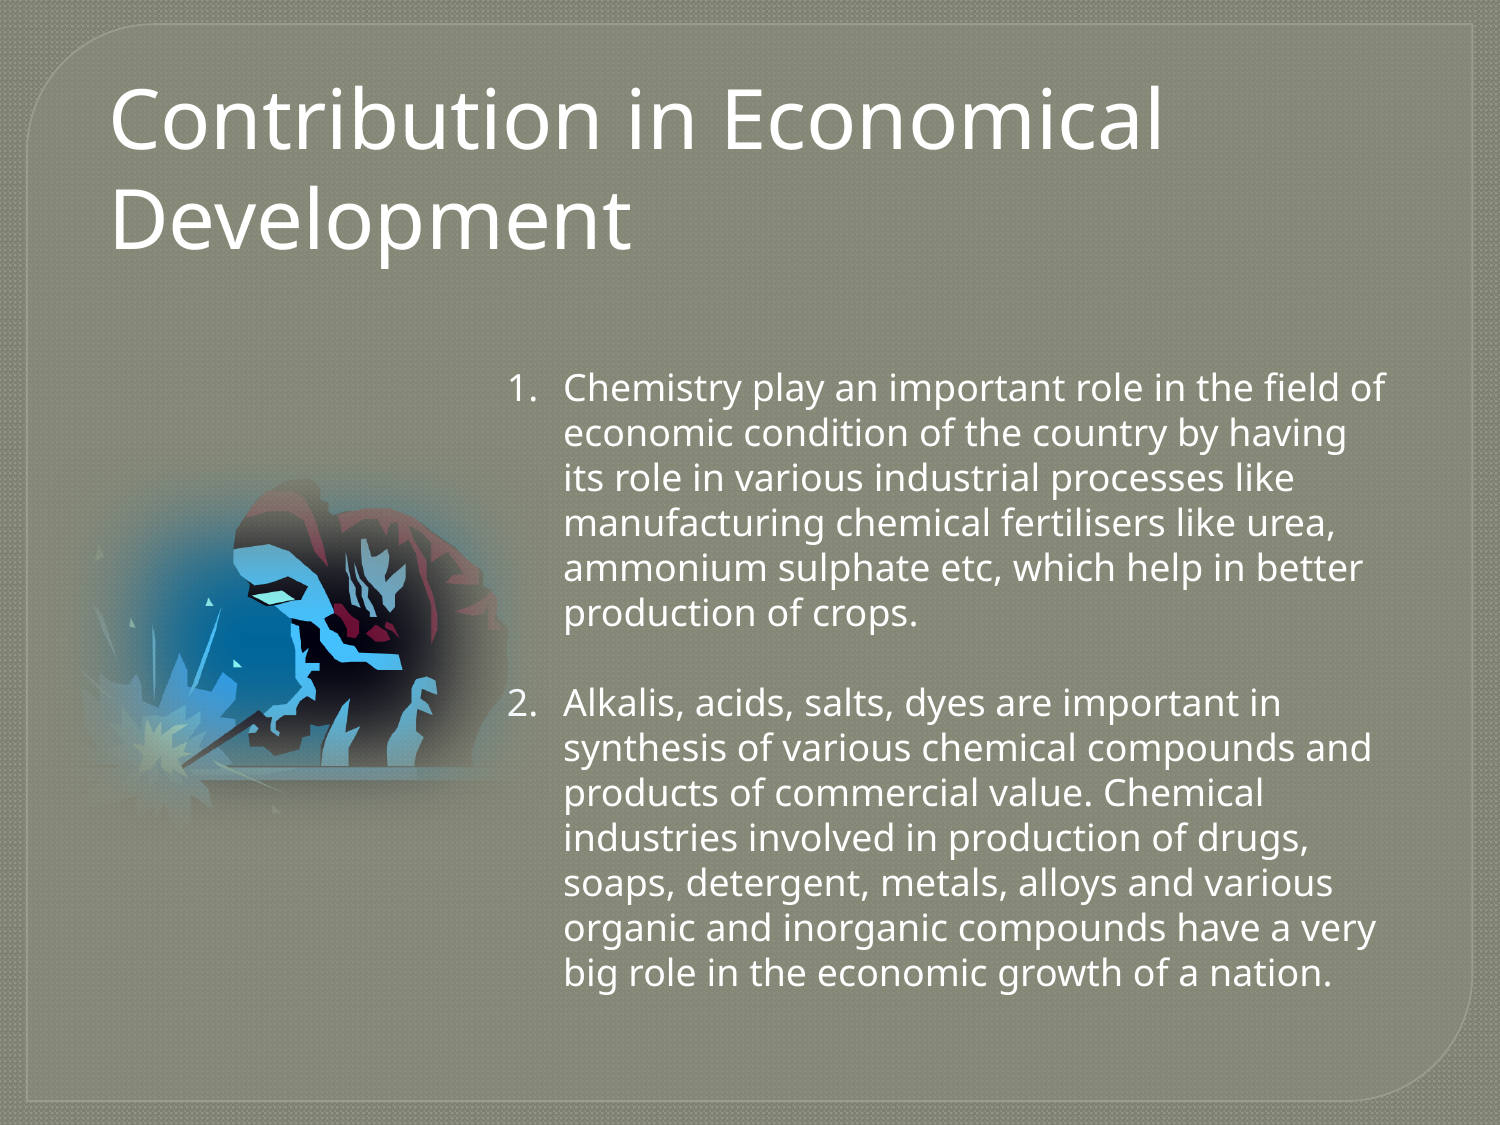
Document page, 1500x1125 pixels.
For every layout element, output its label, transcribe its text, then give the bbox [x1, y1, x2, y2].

text_box Contribution in Economical Development [93, 58, 1219, 274]
text_box Chemistry play an important role in the field of economic condition of the country by having its role in various industrial processes like manufacturing chemical fertilisers like urea, ammonium sulphate etc, which help in better production of crops. Alkalis, acids, salts, dyes are important in synthesis of various chemical compounds and products of commercial value. Chemical industries involved in production of drugs, soaps, detergent, metals, alloys and various organic and inorganic compounds have a very big role in the economic growth of a nation. [492, 356, 1407, 1002]
picture [46, 439, 552, 844]
